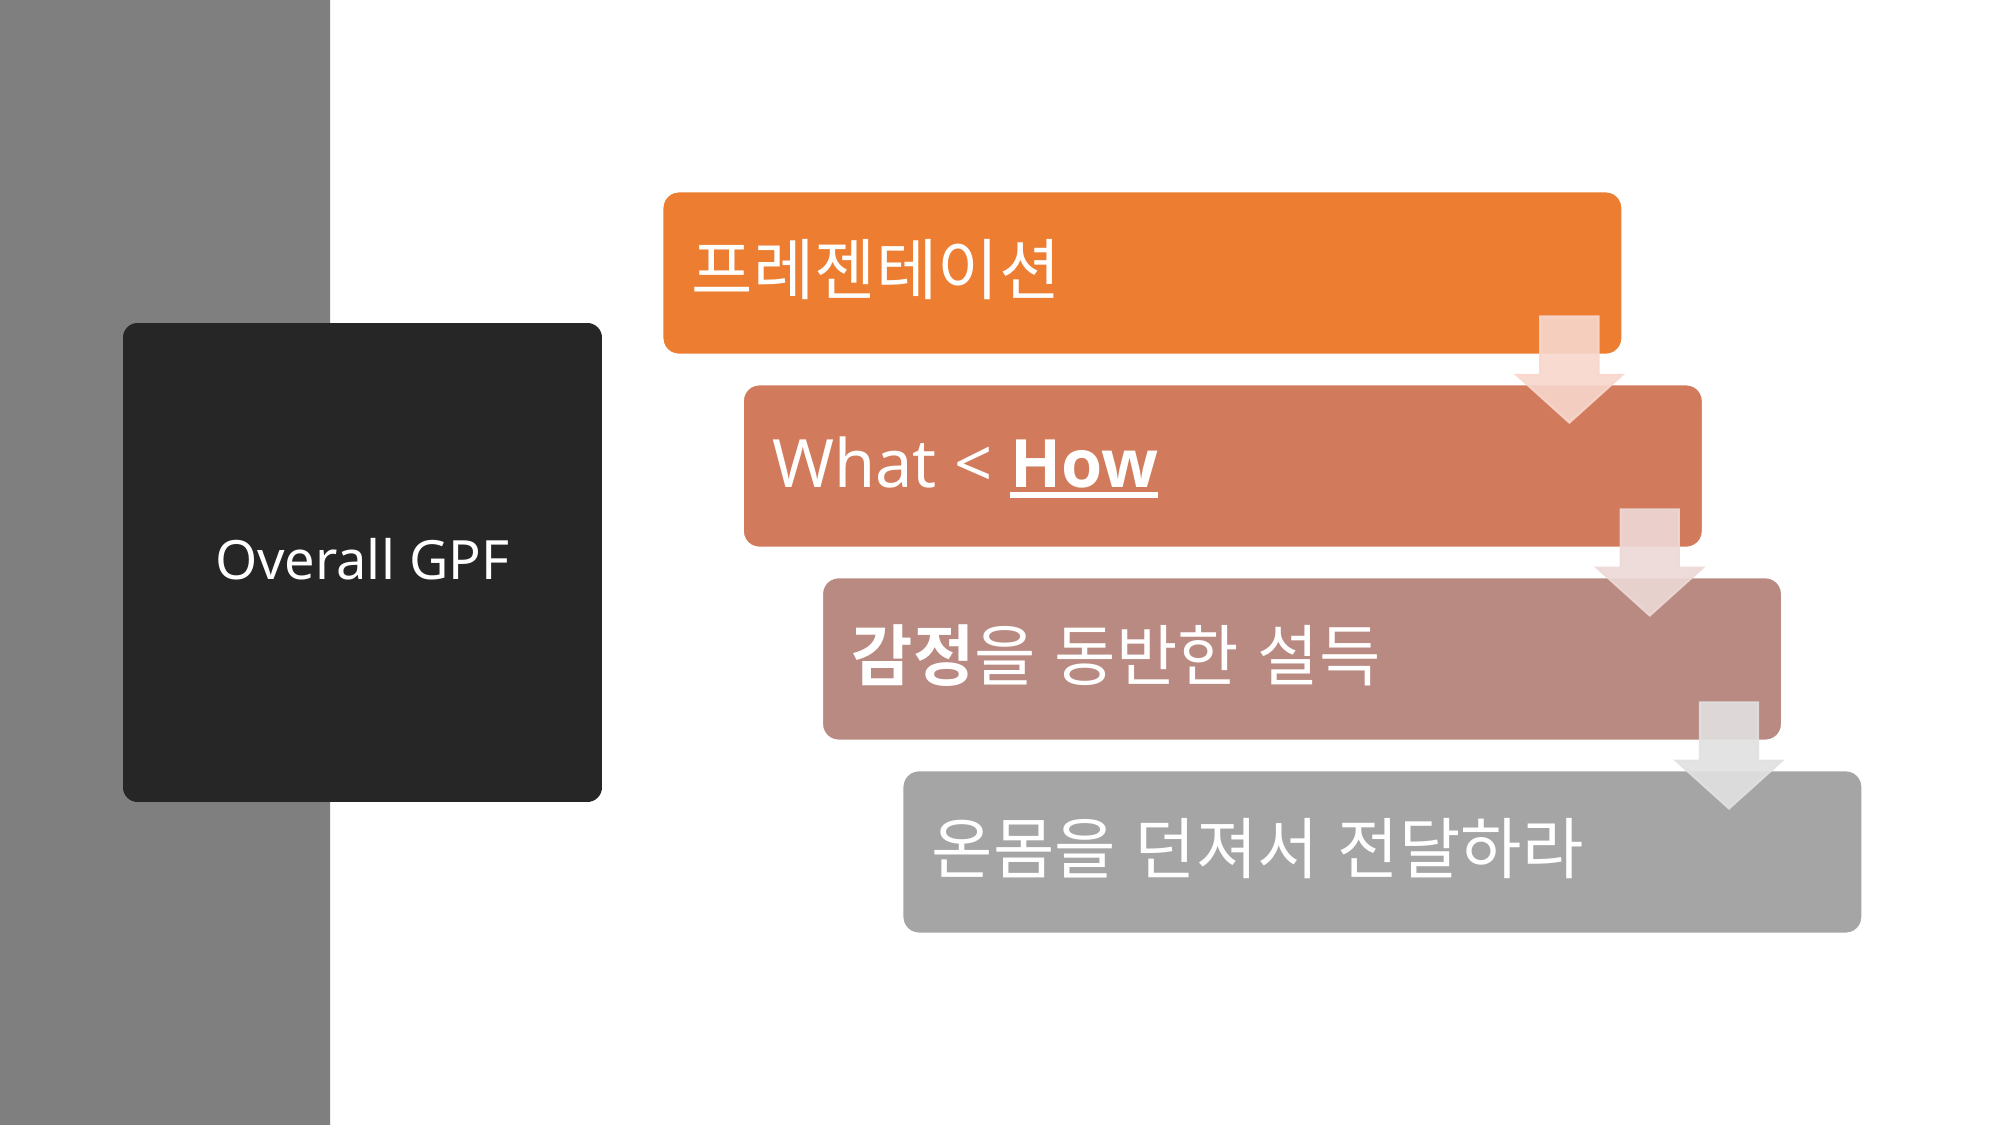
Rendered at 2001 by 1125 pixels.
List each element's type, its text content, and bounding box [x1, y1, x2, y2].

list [662, 191, 1863, 934]
text_box [0, 0, 331, 1125]
title Overall GPF [137, 337, 588, 788]
